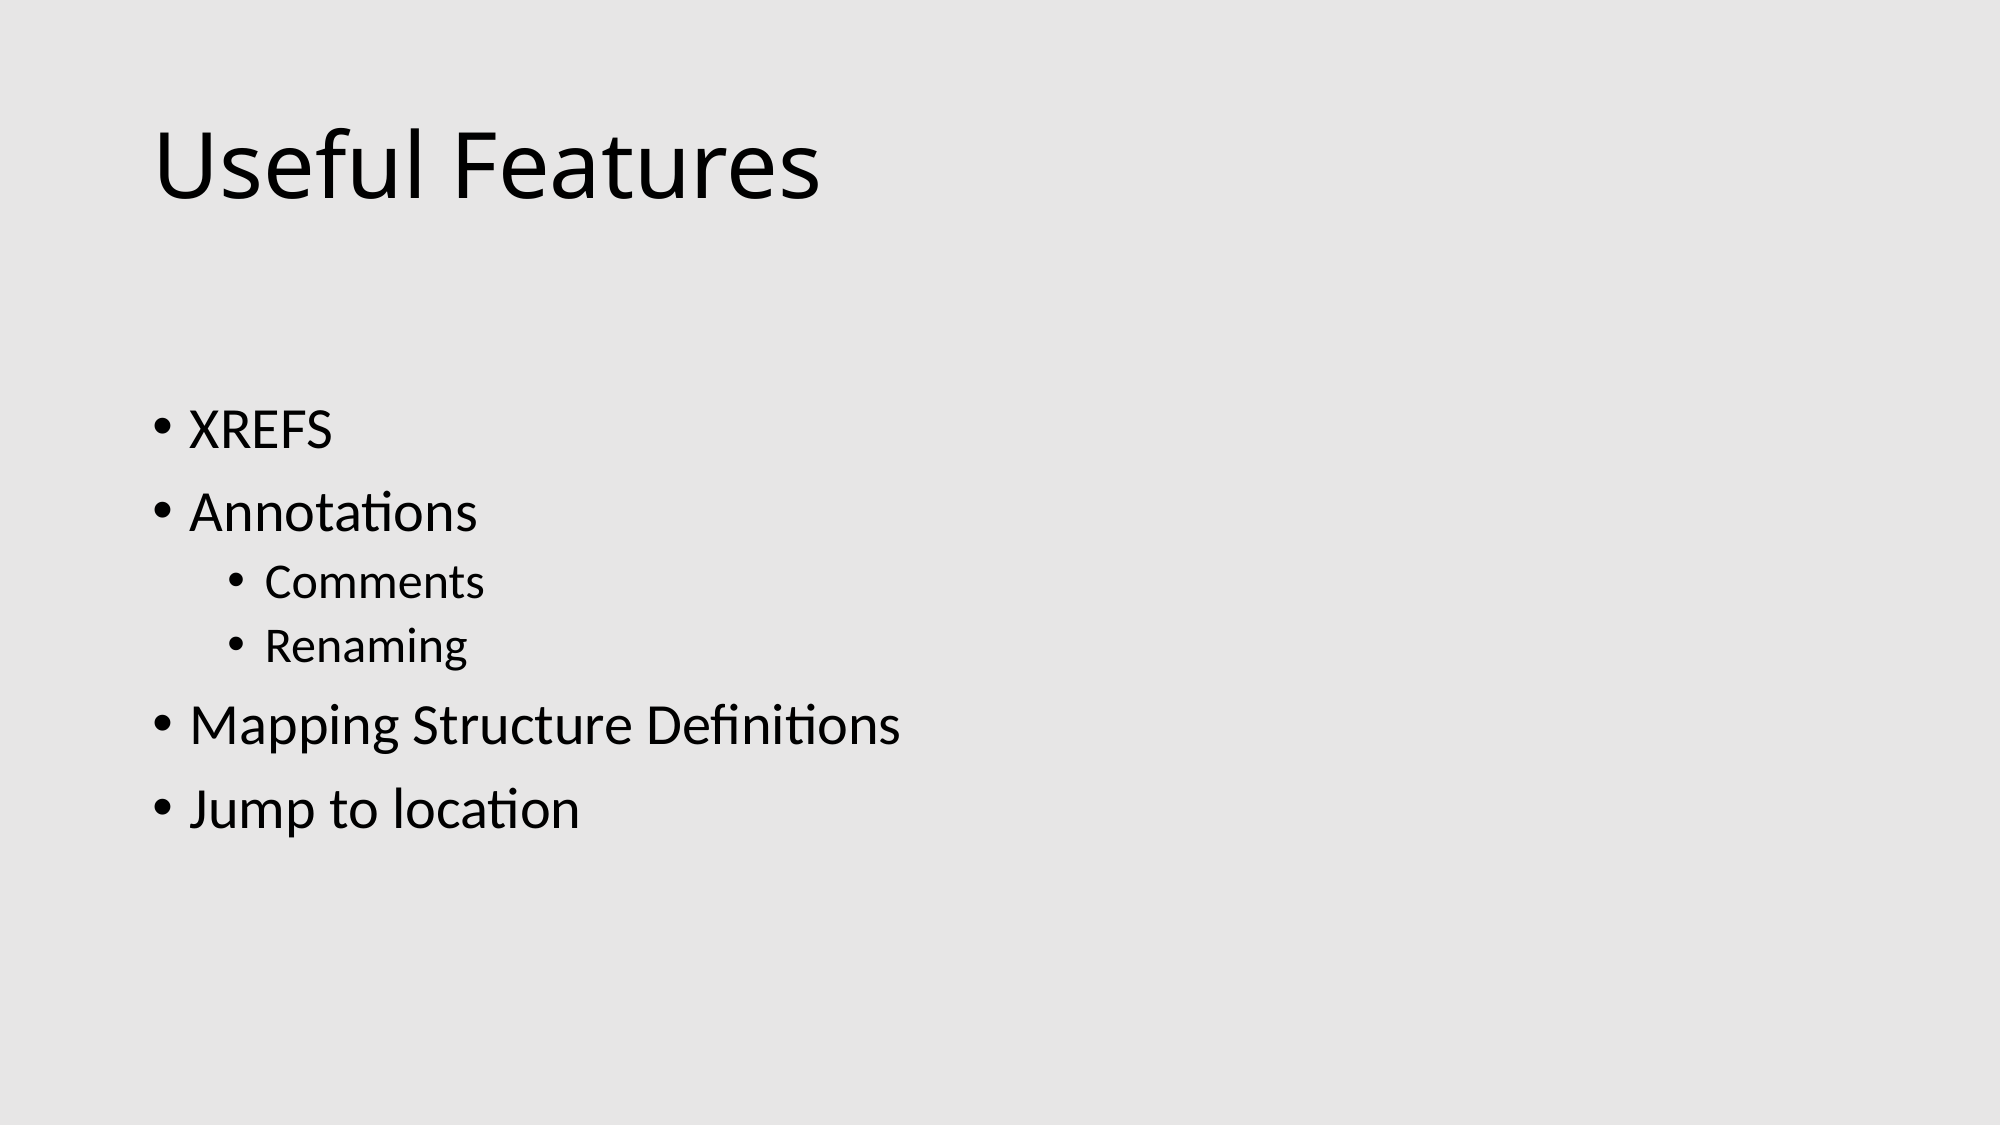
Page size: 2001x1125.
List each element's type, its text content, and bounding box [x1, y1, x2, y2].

list XREFS Annotations Comments Renaming Mapping Structure Definitions Jump to location [137, 299, 1863, 1014]
title Useful Features [137, 59, 1863, 278]
